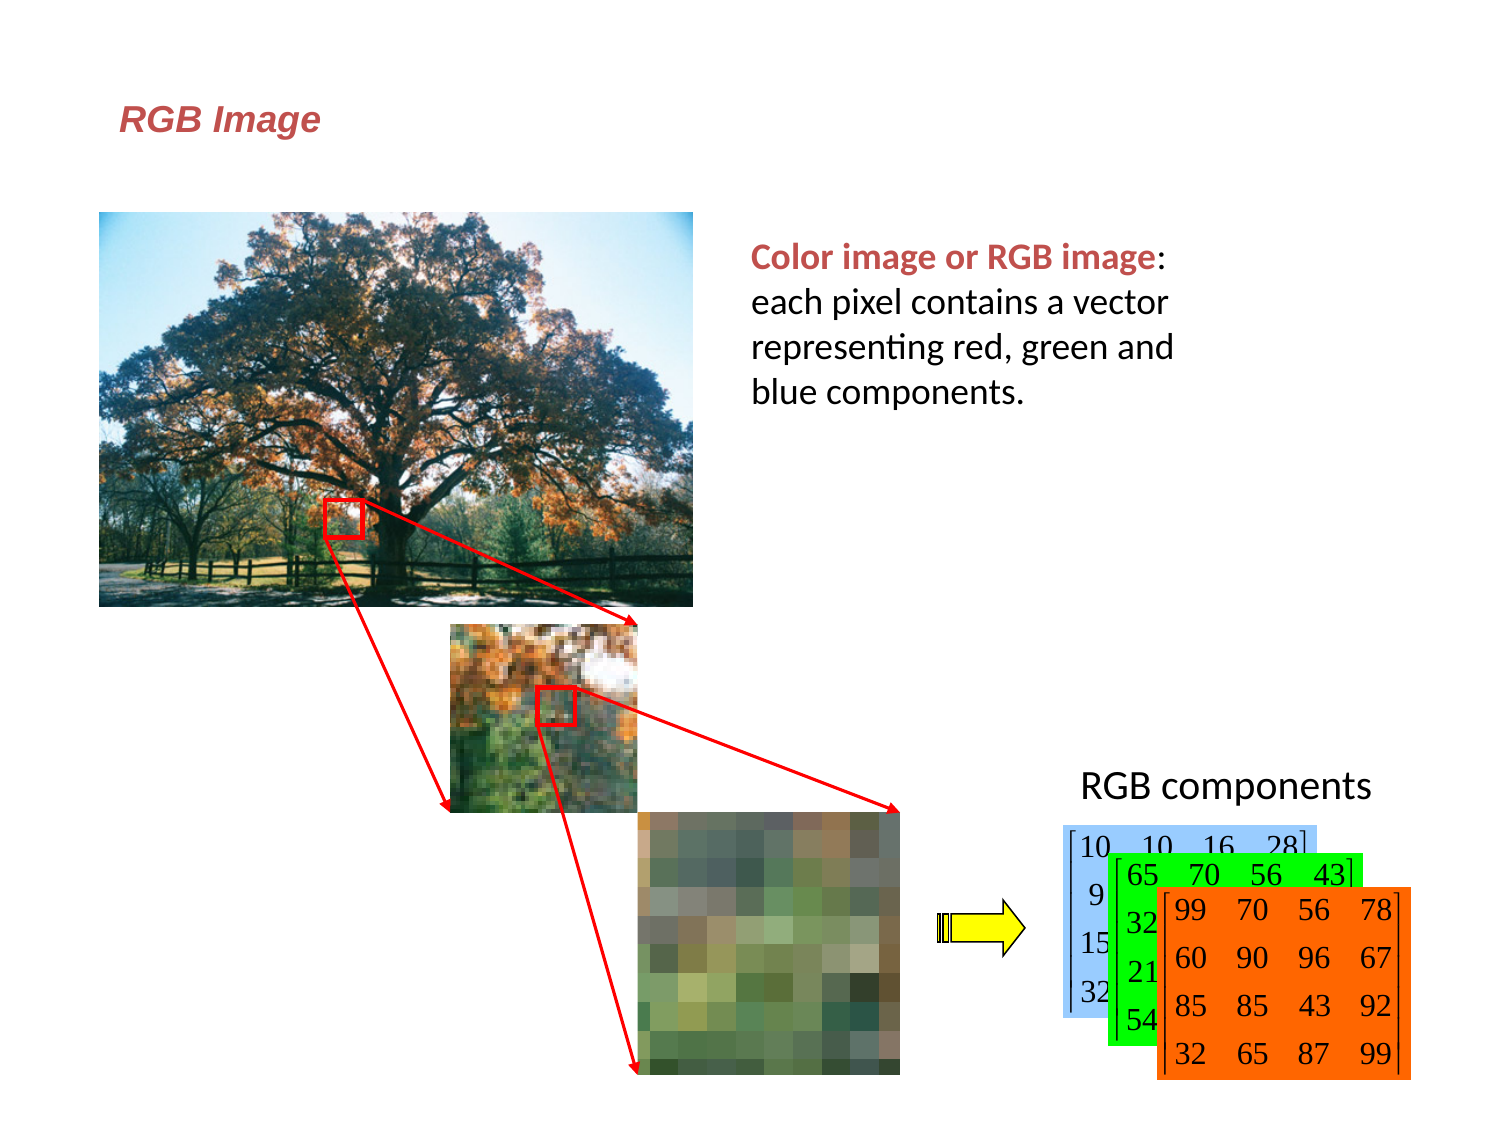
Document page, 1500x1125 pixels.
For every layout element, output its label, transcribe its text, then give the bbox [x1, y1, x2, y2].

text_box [1108, 852, 1364, 1047]
text_box Color image or RGB image: each pixel contains a vector representing red, green and blue components. [736, 224, 1341, 420]
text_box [1062, 824, 1318, 1019]
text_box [324, 499, 638, 813]
text_box RGB components [1065, 750, 1387, 815]
text_box [951, 899, 1025, 956]
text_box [537, 687, 901, 1076]
text_box [942, 913, 949, 942]
text_box RGB Image [104, 87, 337, 148]
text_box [1156, 887, 1412, 1081]
picture [99, 212, 693, 608]
text_box [937, 913, 941, 942]
